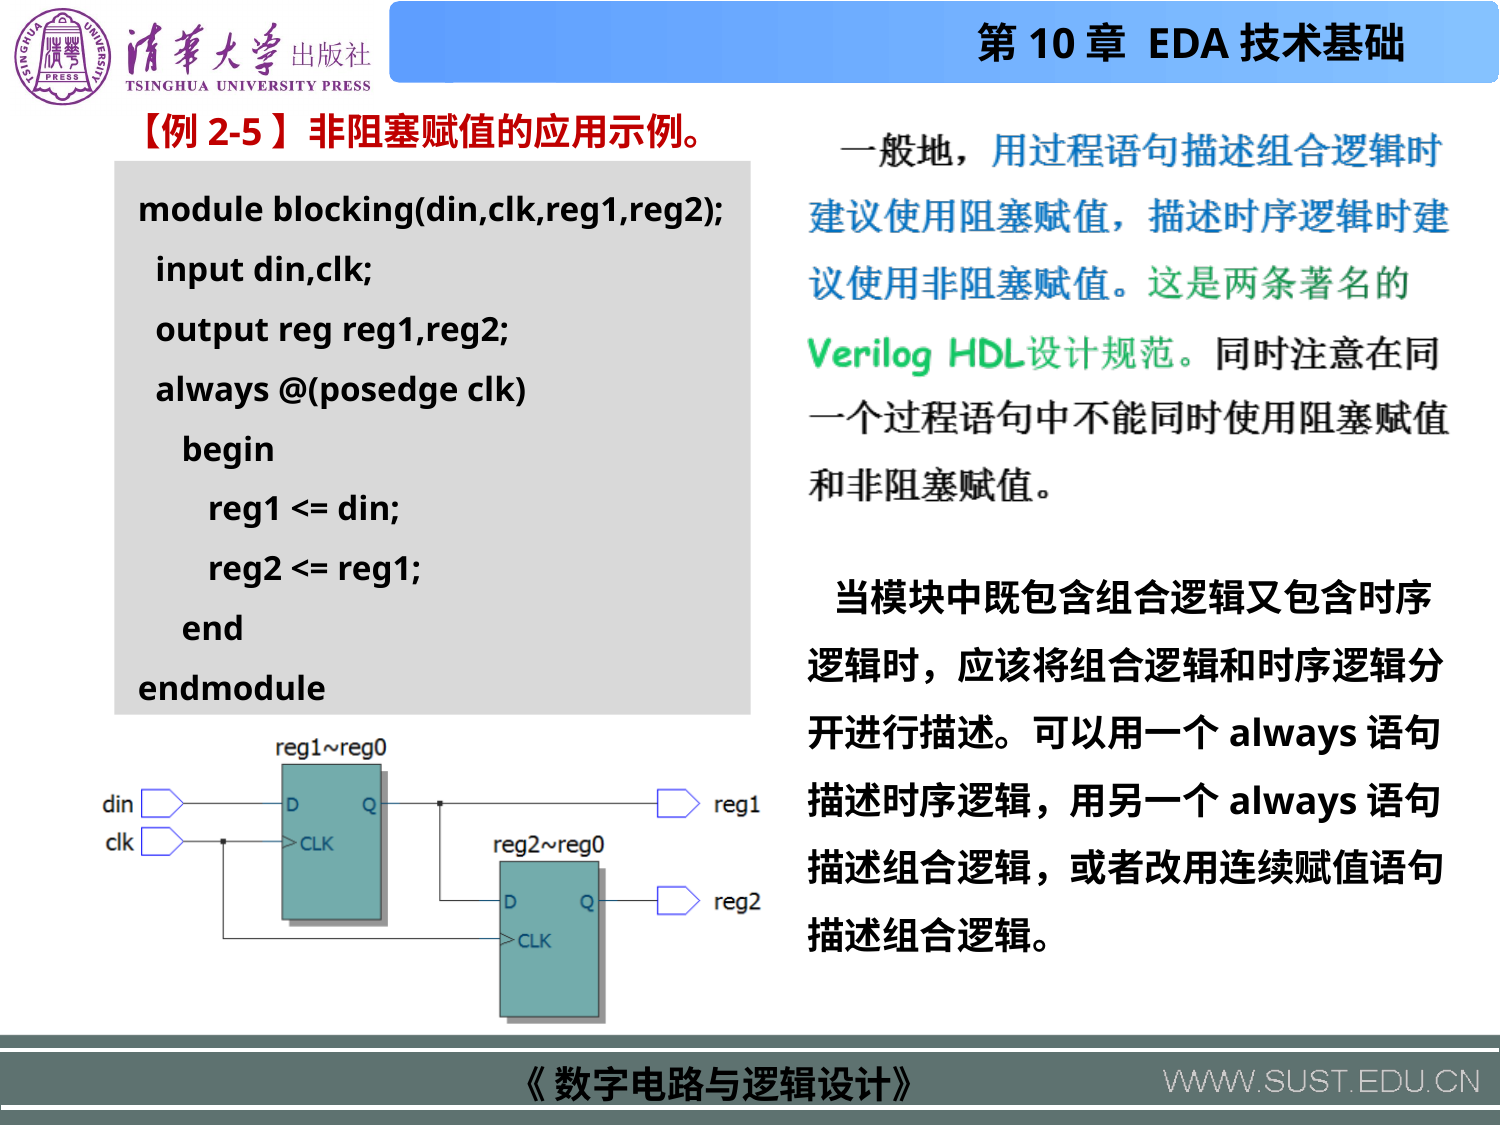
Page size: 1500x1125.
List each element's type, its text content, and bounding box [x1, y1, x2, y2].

text_box 当模块中既包含组合逻辑又包含时序逻辑时，应该将组合逻辑和时序逻辑分开进行描述。可以用一个always语句描述时序逻辑，用另一个always语句描述组合逻辑，或者改用连续赋值语句描述组合逻辑。 [792, 544, 1465, 965]
text_box 【例2-5】非阻塞赋值的应用示例。 [108, 78, 737, 161]
picture [792, 100, 1465, 525]
text_box module blocking(din,clk,reg1,reg2); input din,clk; output reg reg1,reg2; always @(posedge clk) begin reg1 <= din; reg2 <= reg1; end endmodule [114, 160, 751, 715]
picture [10, 0, 374, 116]
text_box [93, 733, 772, 1034]
text_box (3) 字符串 [1151, 1057, 1492, 1105]
